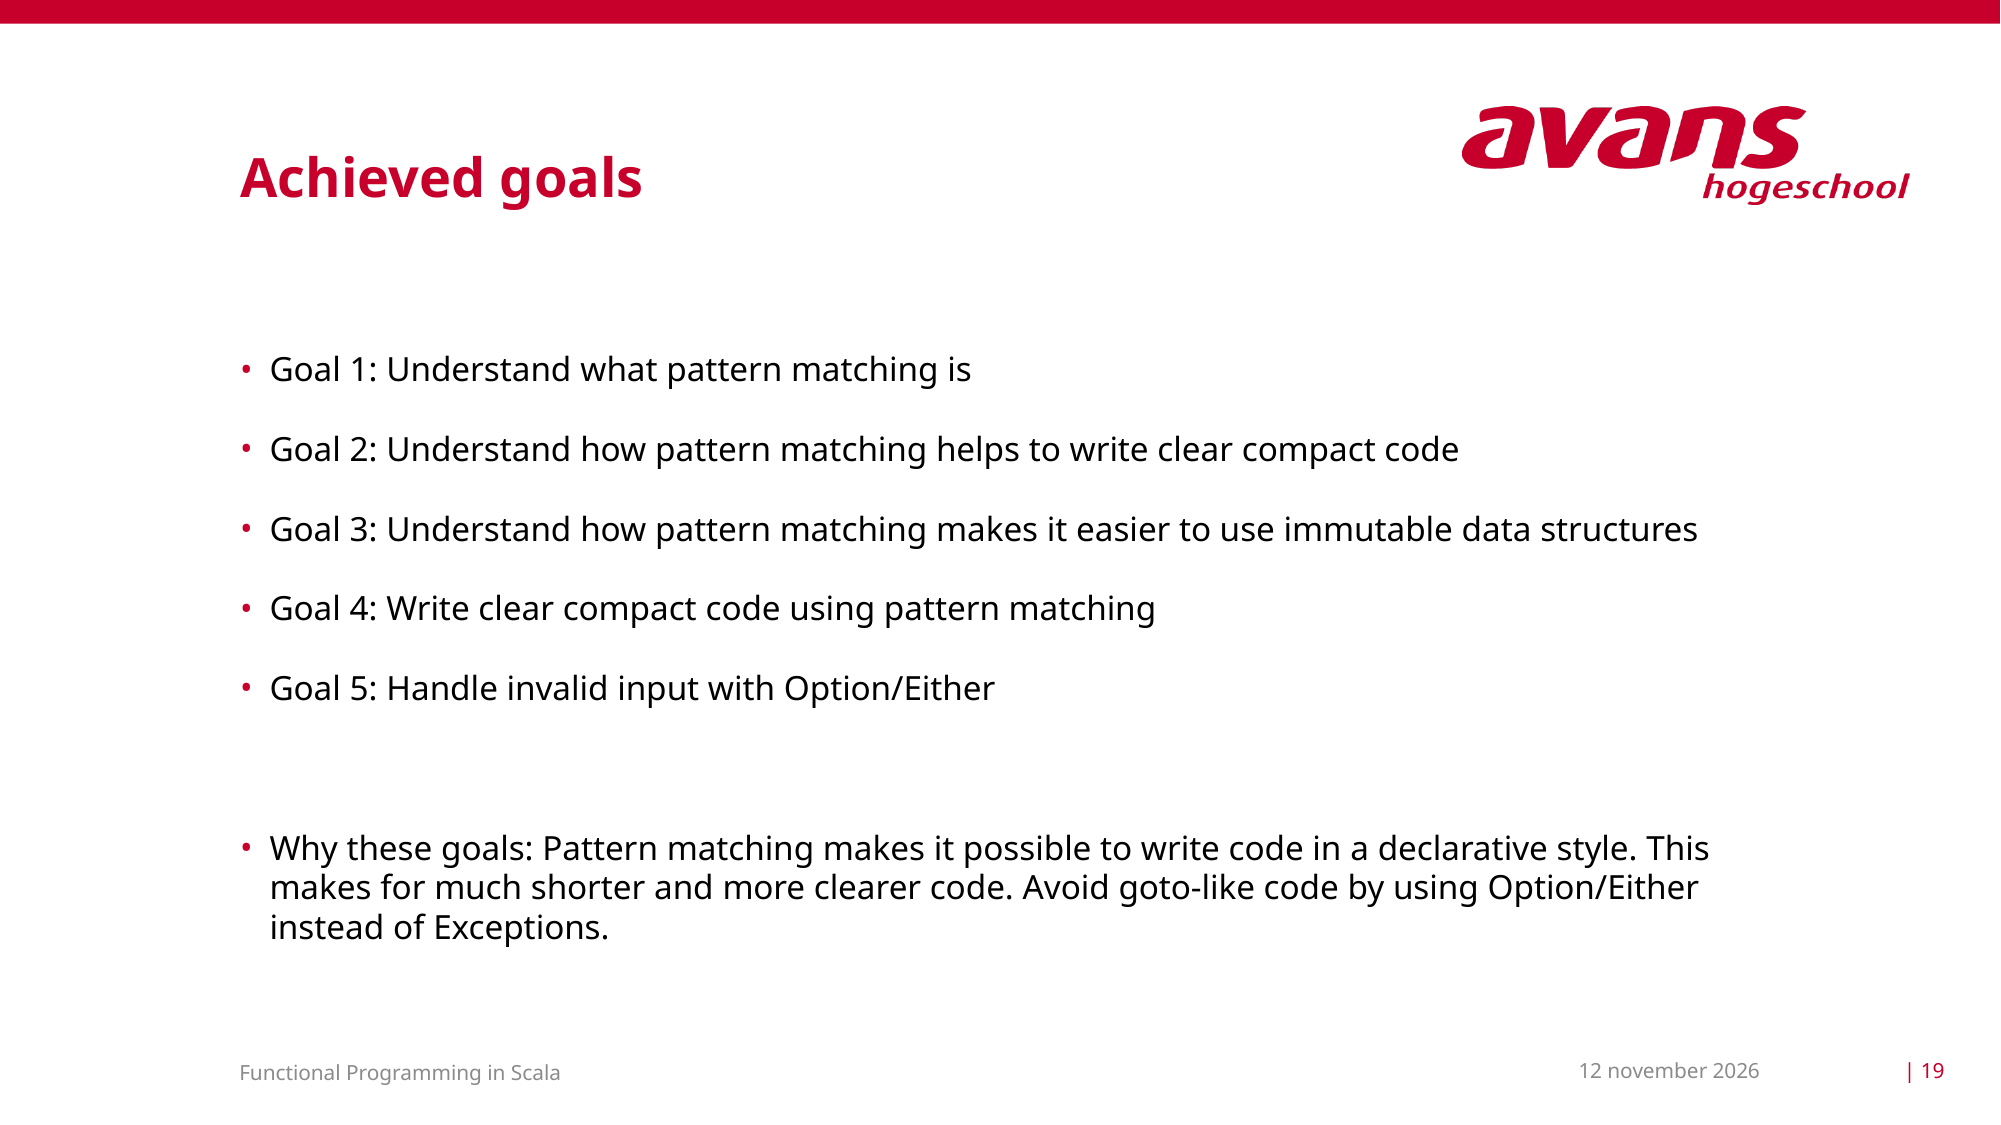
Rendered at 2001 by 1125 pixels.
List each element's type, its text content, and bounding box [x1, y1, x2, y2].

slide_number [1309, 1054, 1760, 1090]
list Goal 1: Understand what pattern matching is Goal 2: Understand how pattern matching helps to write clear compact code Goal 3: Understand how pattern matching makes it easier to use immutable data structures Goal 4: Write clear compact code using pattern matching Goal 5: Handle invalid input with Option/Either Why these goals: Pattern matching makes it possible to write code in a declarative style. This makes for much shorter and more clearer code. Avoid goto-like code by using Option/Either instead of Exceptions. [240, 348, 1760, 985]
picture [1462, 106, 1910, 205]
title Achieved goals [240, 150, 1359, 209]
slide_number | 19 [1810, 1054, 1945, 1090]
